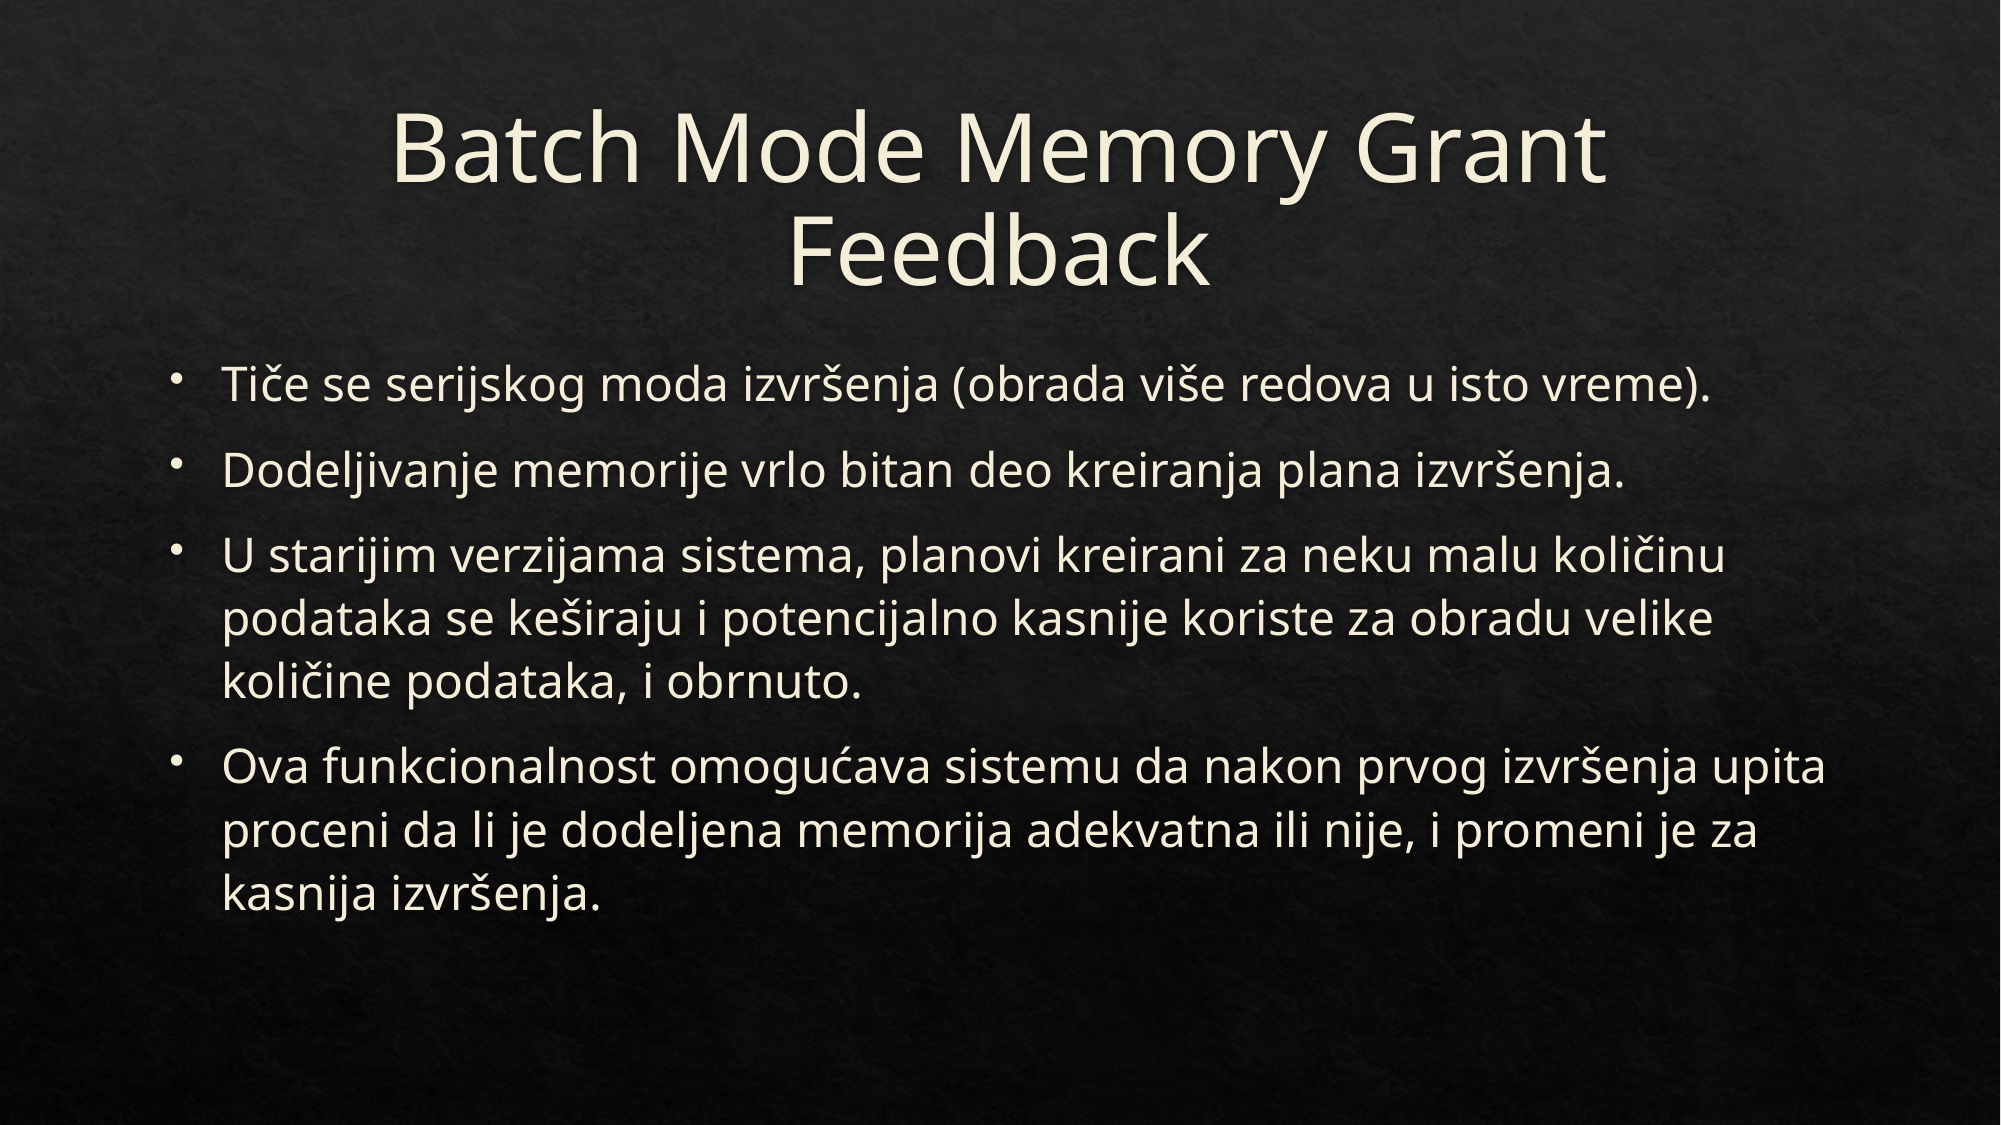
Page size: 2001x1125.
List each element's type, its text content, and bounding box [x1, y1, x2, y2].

title Batch Mode Memory Grant Feedback [149, 99, 1849, 307]
list Tiče se serijskog moda izvršenja (obrada više redova u isto vreme). Dodeljivanje memorije vrlo bitan deo kreiranja plana izvršenja. U starijim verzijama sistema, planovi kreirani za neku malu količinu podataka se keširaju i potencijalno kasnije koriste za obradu velike količine podataka, i obrnuto. Ova funkcionalnost omogućava sistemu da nakon prvog izvršenja upita proceni da li je dodeljena memorija adekvatna ili nije, i promeni je za kasnija izvršenja. [149, 340, 1849, 1025]
